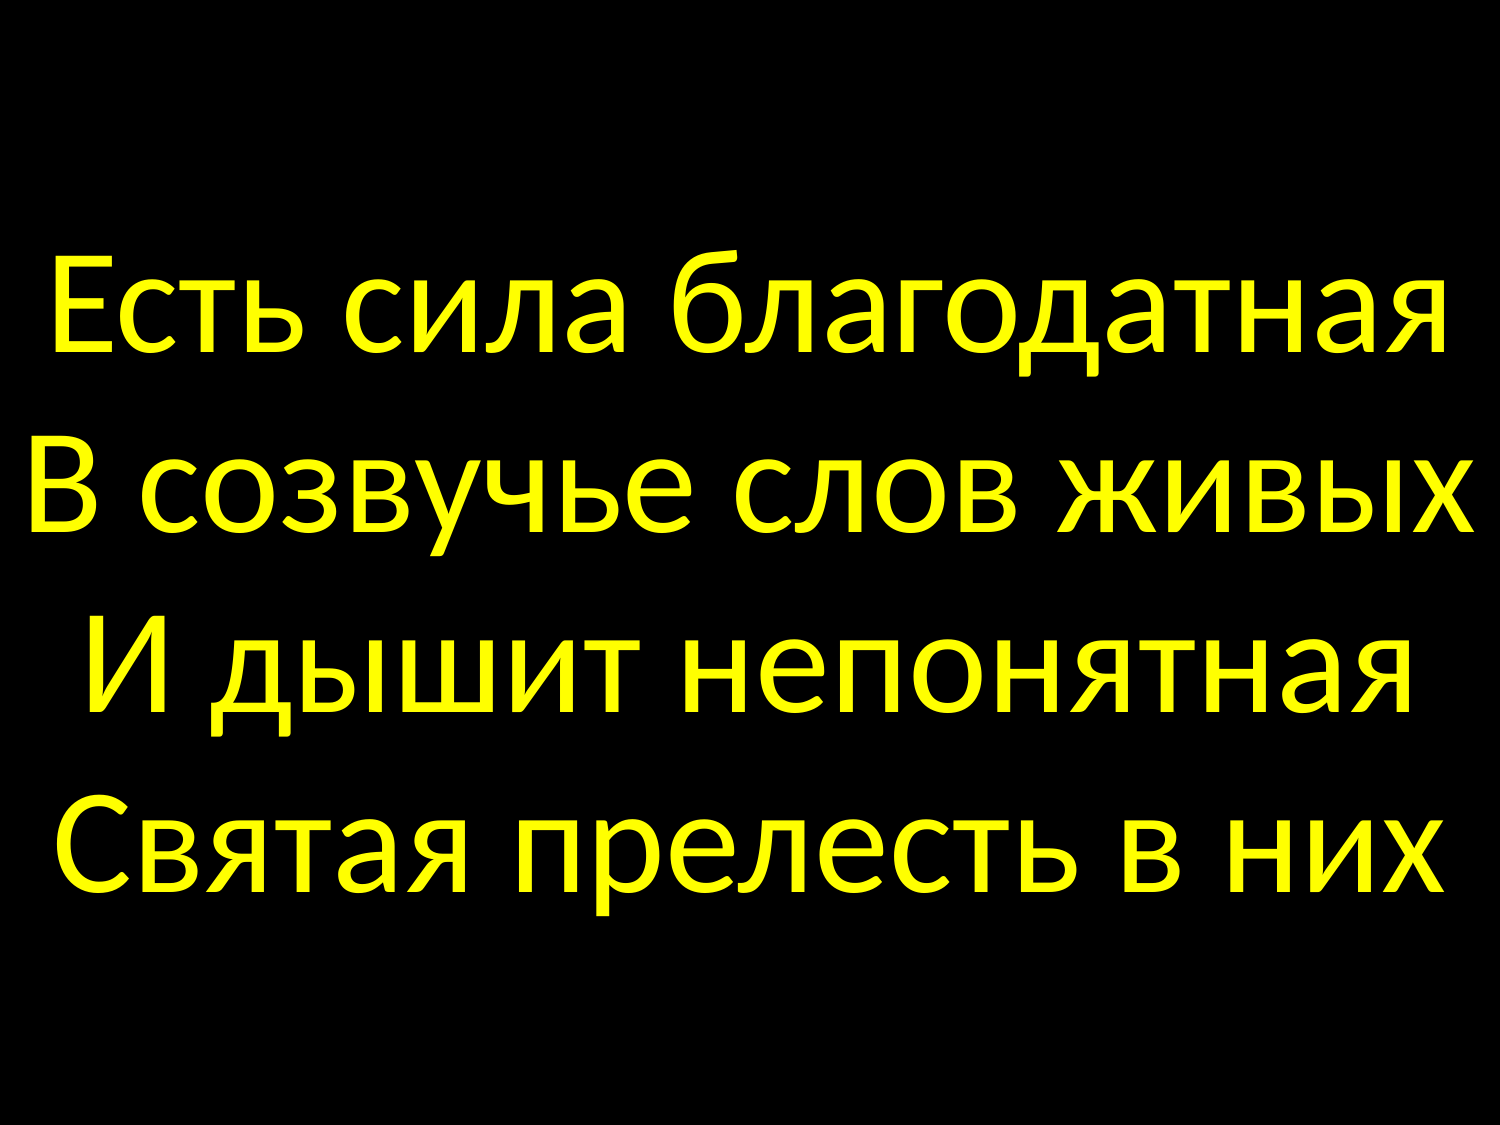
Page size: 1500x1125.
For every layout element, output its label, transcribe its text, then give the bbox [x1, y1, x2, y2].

title Есть сила благодатная В созвучье слов живых И дышит непонятная Святая прелесть в них [0, 0, 1500, 1125]
